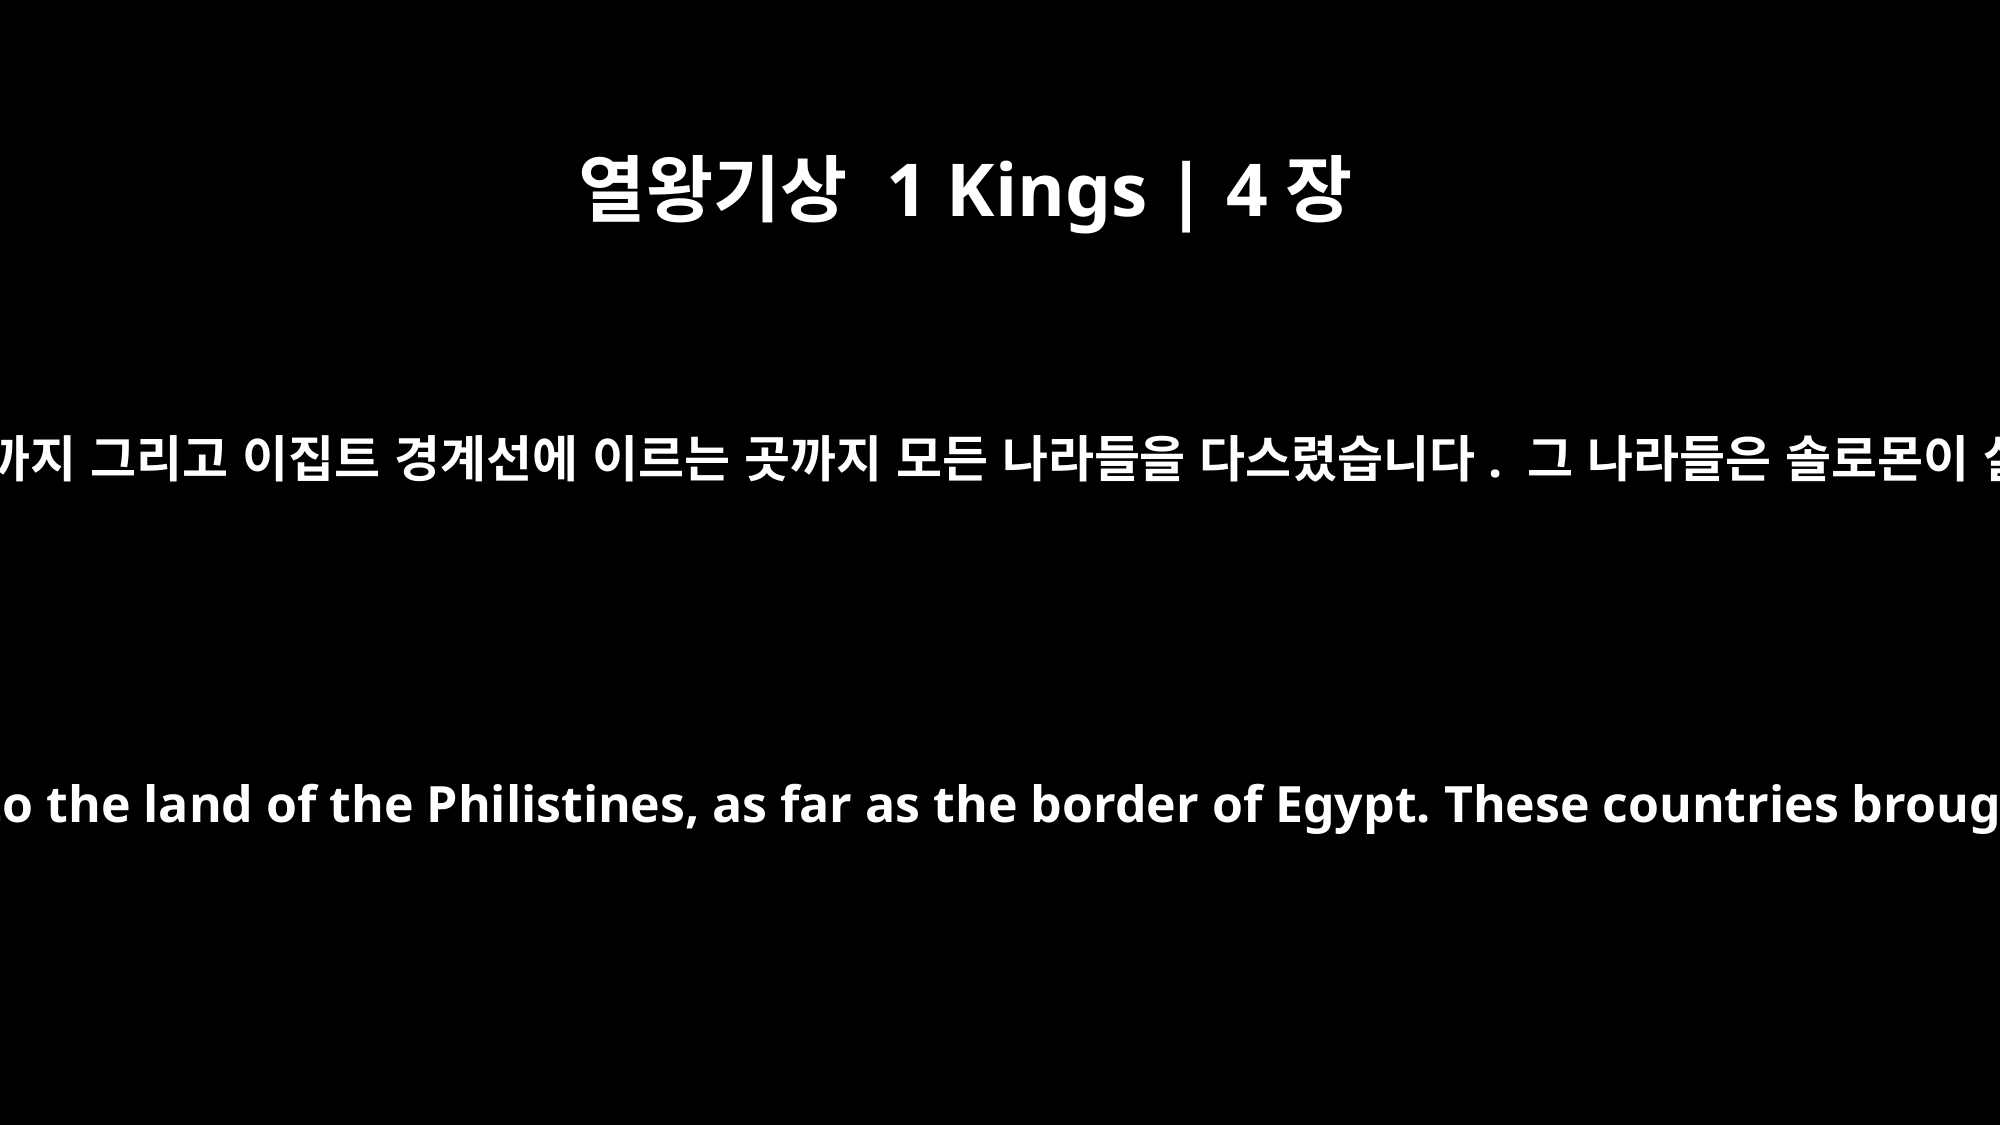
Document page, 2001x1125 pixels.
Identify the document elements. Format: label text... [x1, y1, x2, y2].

text_box And Solomon ruled over all the kingdoms from the River to the land of the Philistines, as far as the border of Egypt. These countries brought tribute and were Solomon's subjects all his life. [0, 764, 2000, 840]
text_box 열왕기상 1 Kings | 4장 [564, 136, 1368, 239]
text_box 21 솔로몬은 유프라테스 강에서부터 블레셋 사람의 땅까지 그리고 이집트 경계선에 이르는 곳까지 모든 나라들을 다스렸습니다. 그 나라들은 솔로몬이 살아 있는 동안 조공을 바치며 그를 섬겼습니다. [0, 359, 2000, 495]
